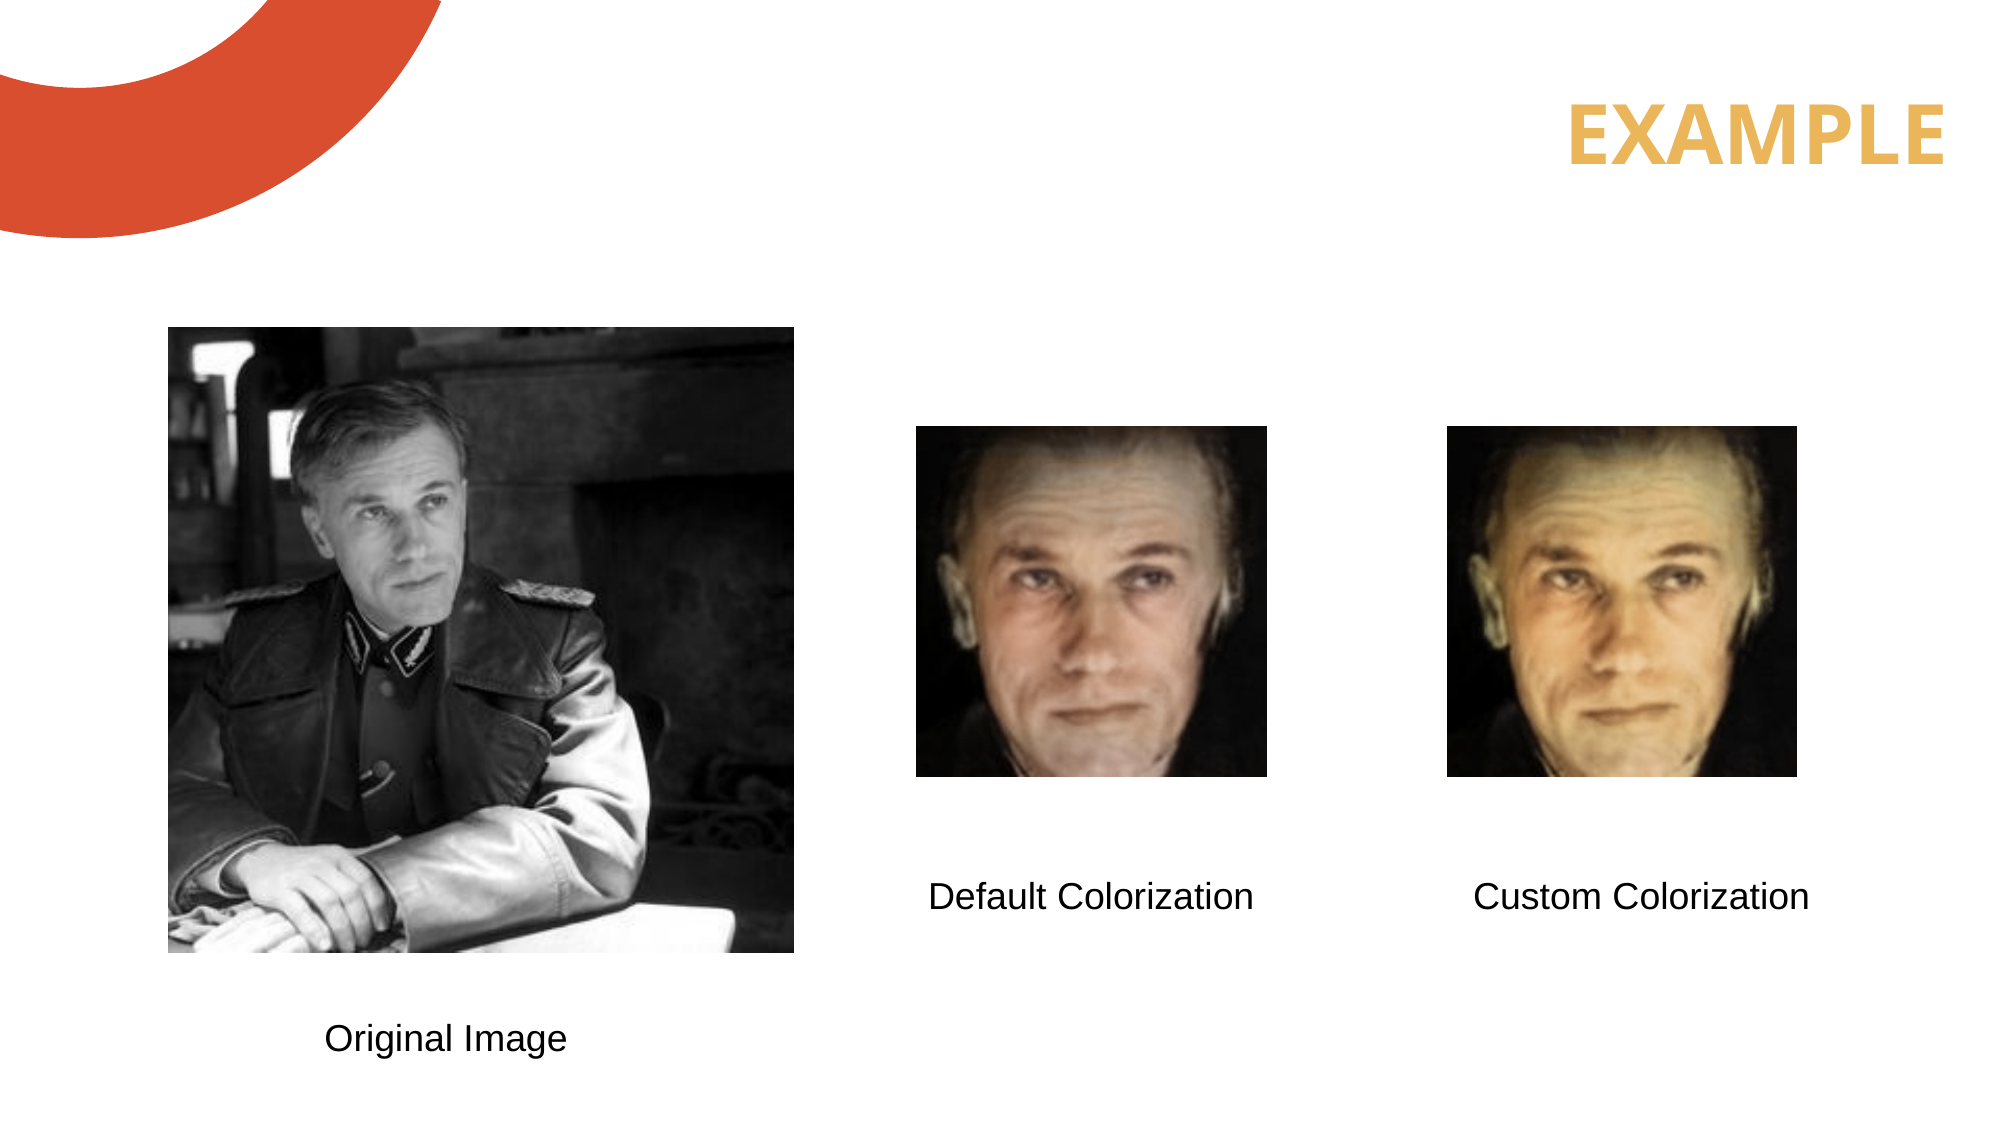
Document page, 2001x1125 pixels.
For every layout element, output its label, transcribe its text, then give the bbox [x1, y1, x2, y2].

text_box Default Colorization [867, 864, 1315, 925]
picture [1446, 426, 1798, 777]
picture [168, 327, 794, 953]
text_box Original Image [222, 1006, 670, 1067]
title EXAMPLE [925, 61, 1969, 187]
picture [915, 426, 1267, 777]
text_box Custom Colorization [1417, 864, 1866, 925]
subtitle [72, 243, 1969, 1095]
